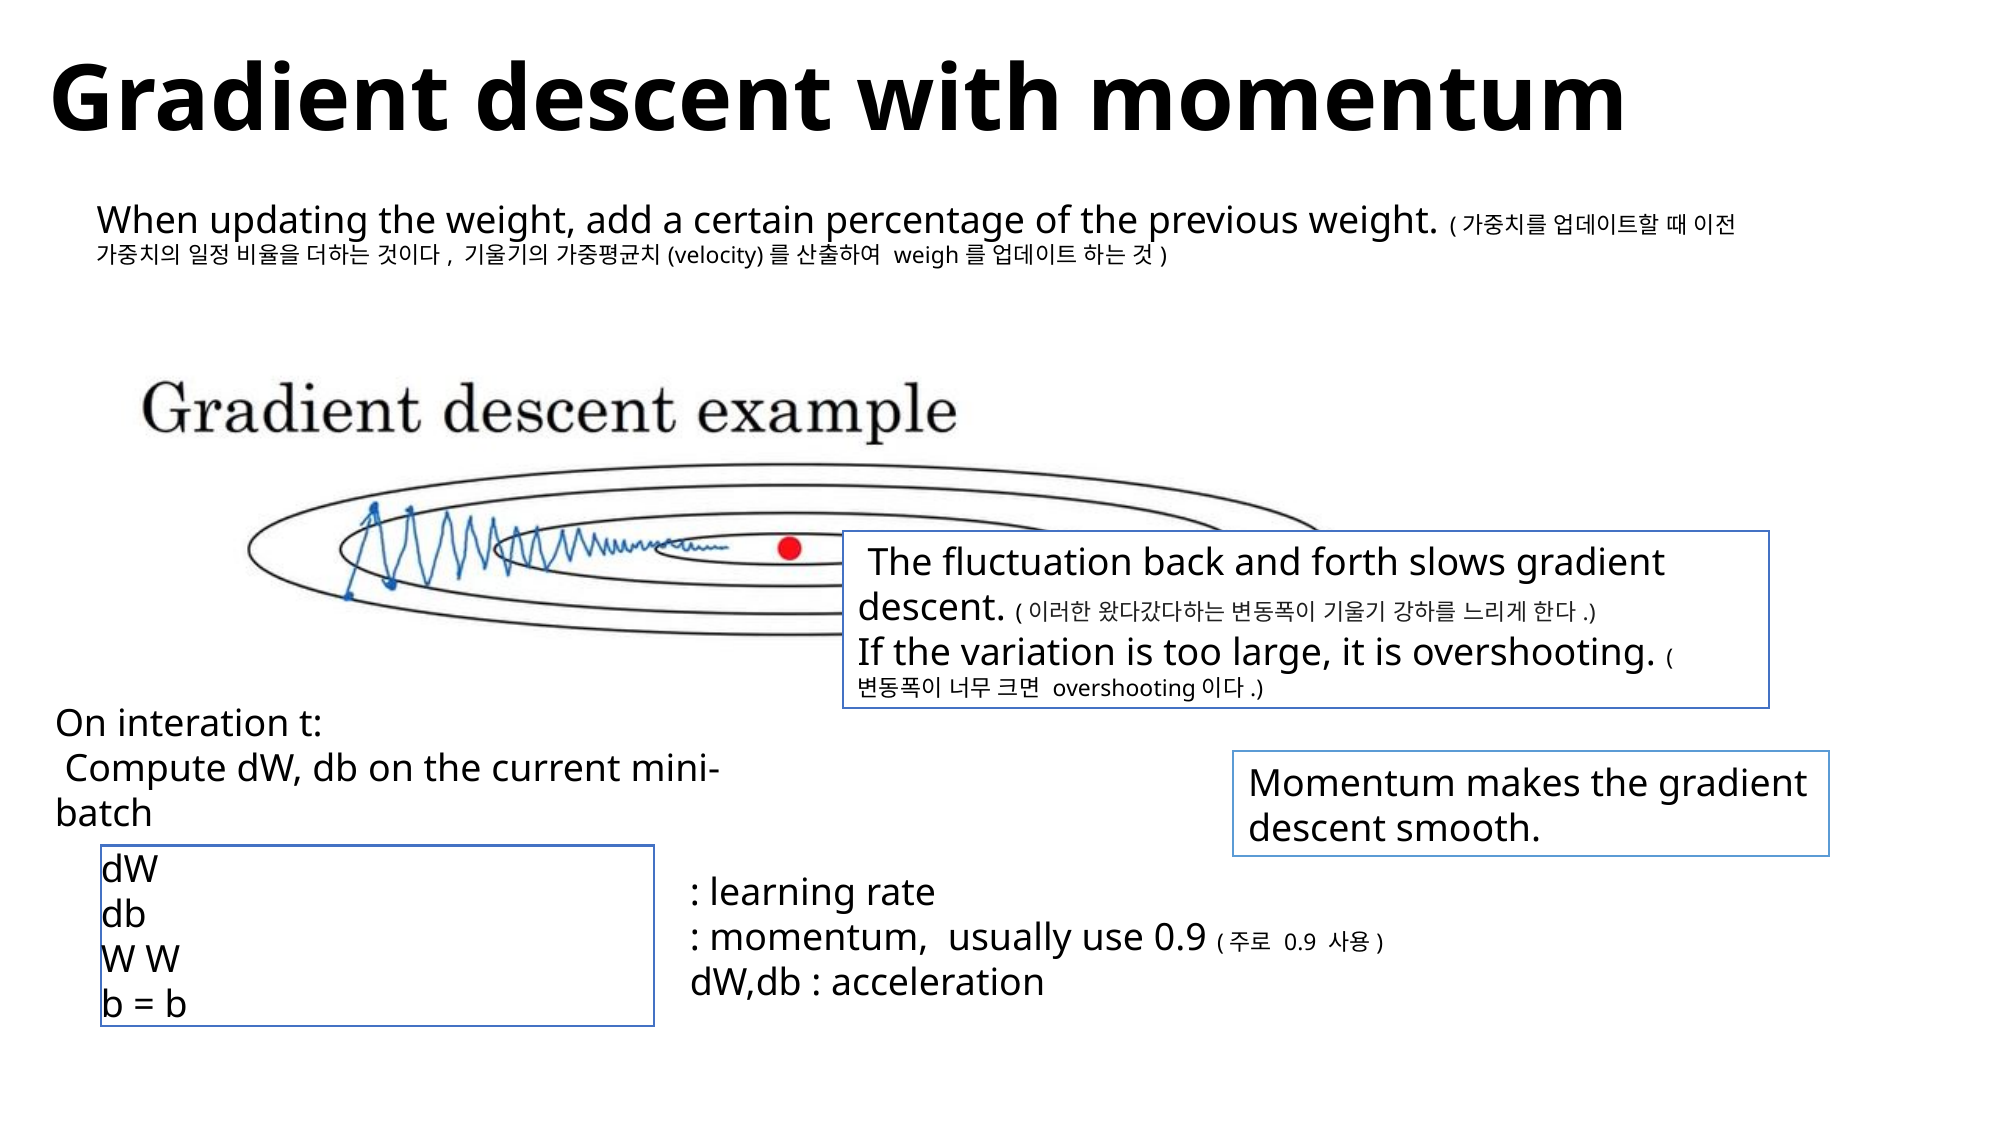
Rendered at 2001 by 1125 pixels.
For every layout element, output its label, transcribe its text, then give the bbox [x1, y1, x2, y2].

text_box Gradient descent with momentum [33, 13, 1759, 189]
picture [121, 351, 1386, 686]
text_box Momentum makes the gradient descent smooth. [1232, 750, 1830, 857]
text_box The fluctuation back and forth slows gradient descent. (이러한 왔다갔다하는 변동폭이 기울기 강하를 느리게 한다.) If the variation is too large, it is overshooting. (변동폭이 너무 크면 overshooting이다.) [842, 530, 1770, 709]
text_box When updating the weight, add a certain percentage of the previous weight. (가중치를 업데이트할 때 이전 가중치의 일정 비율을 더하는 것이다, 기울기의 가중평균치(velocity)를 산출하여 weigh를 업데이트 하는 것) [81, 188, 1770, 276]
text_box On interation t: Compute dW, db on the current mini-batch [40, 691, 754, 842]
